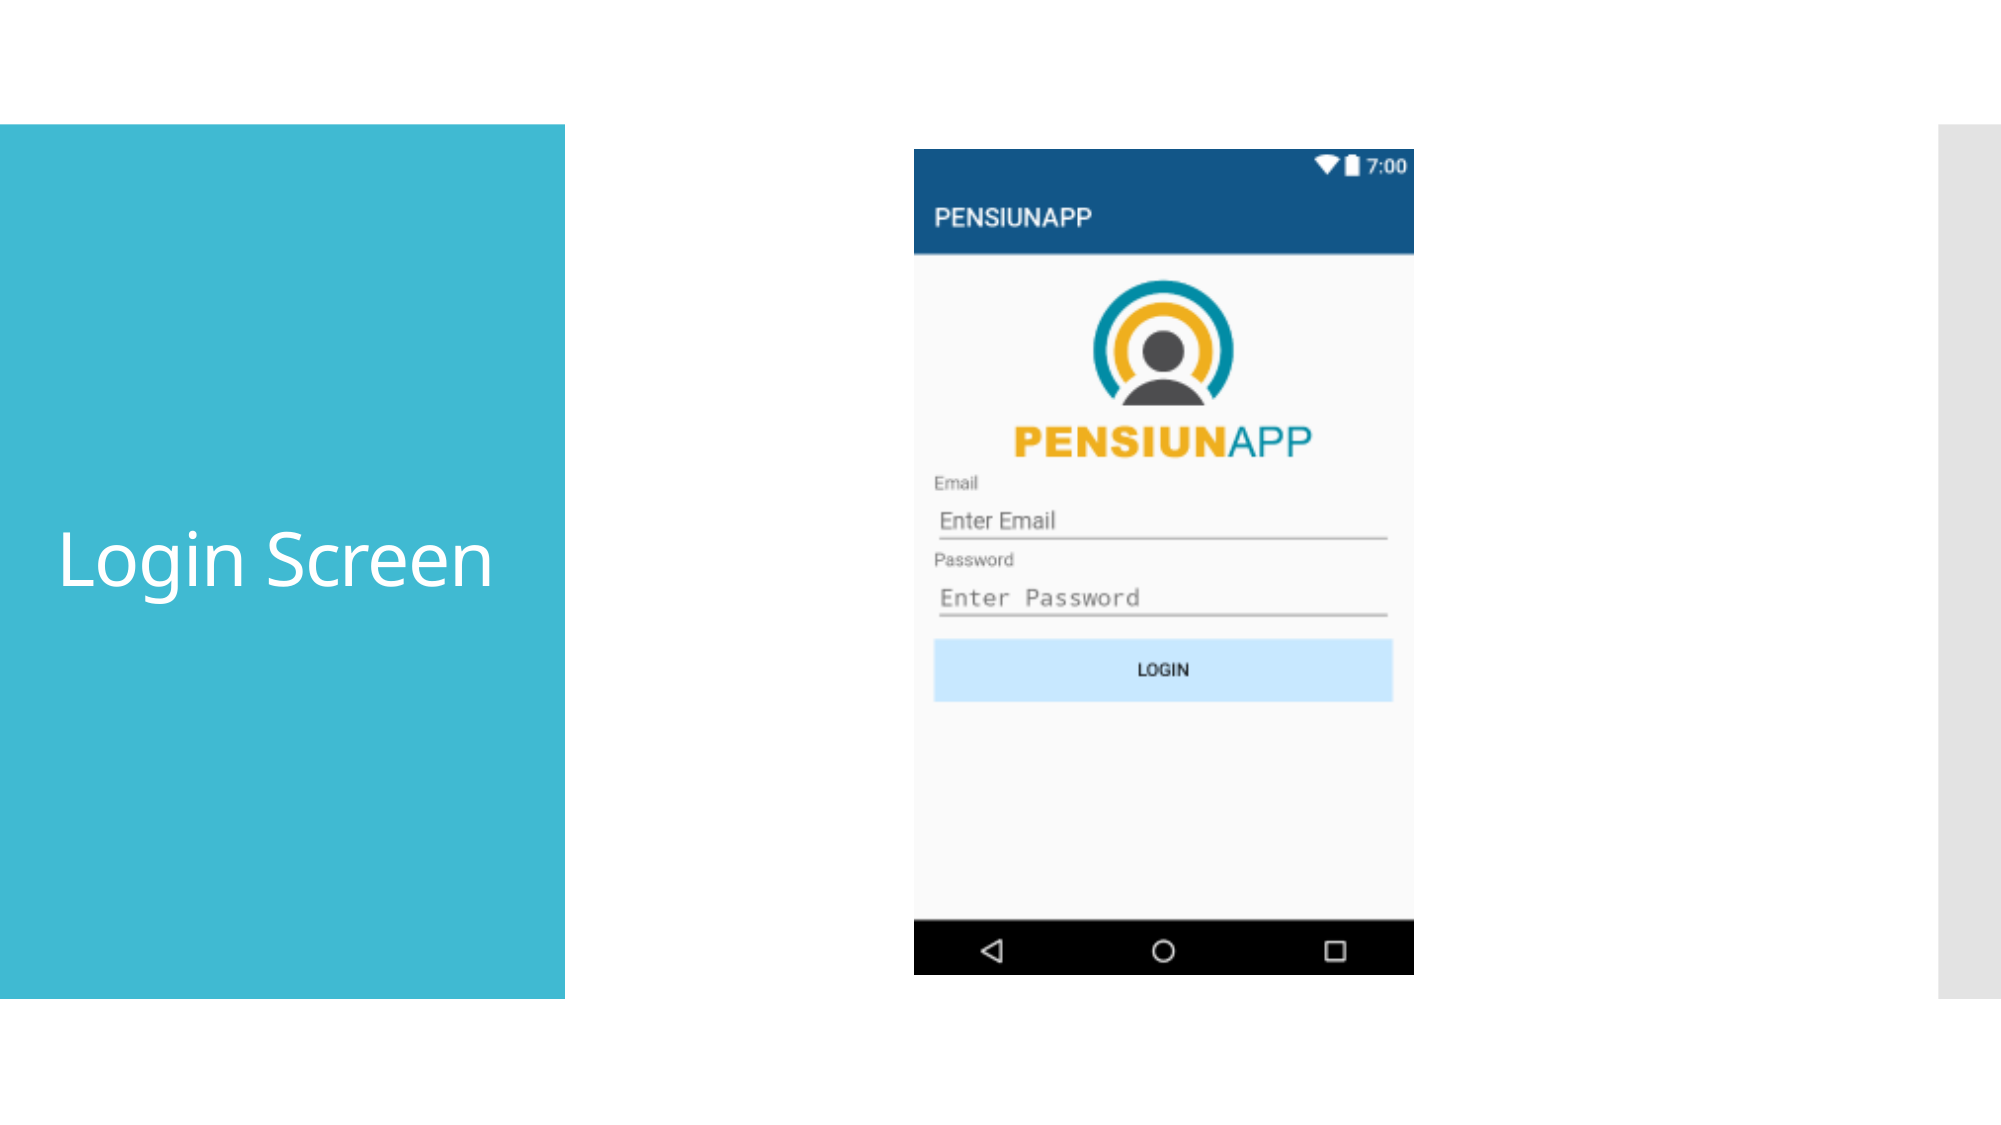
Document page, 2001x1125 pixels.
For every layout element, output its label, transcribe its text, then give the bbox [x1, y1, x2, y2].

title Login Screen [41, 184, 525, 940]
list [913, 148, 1414, 975]
